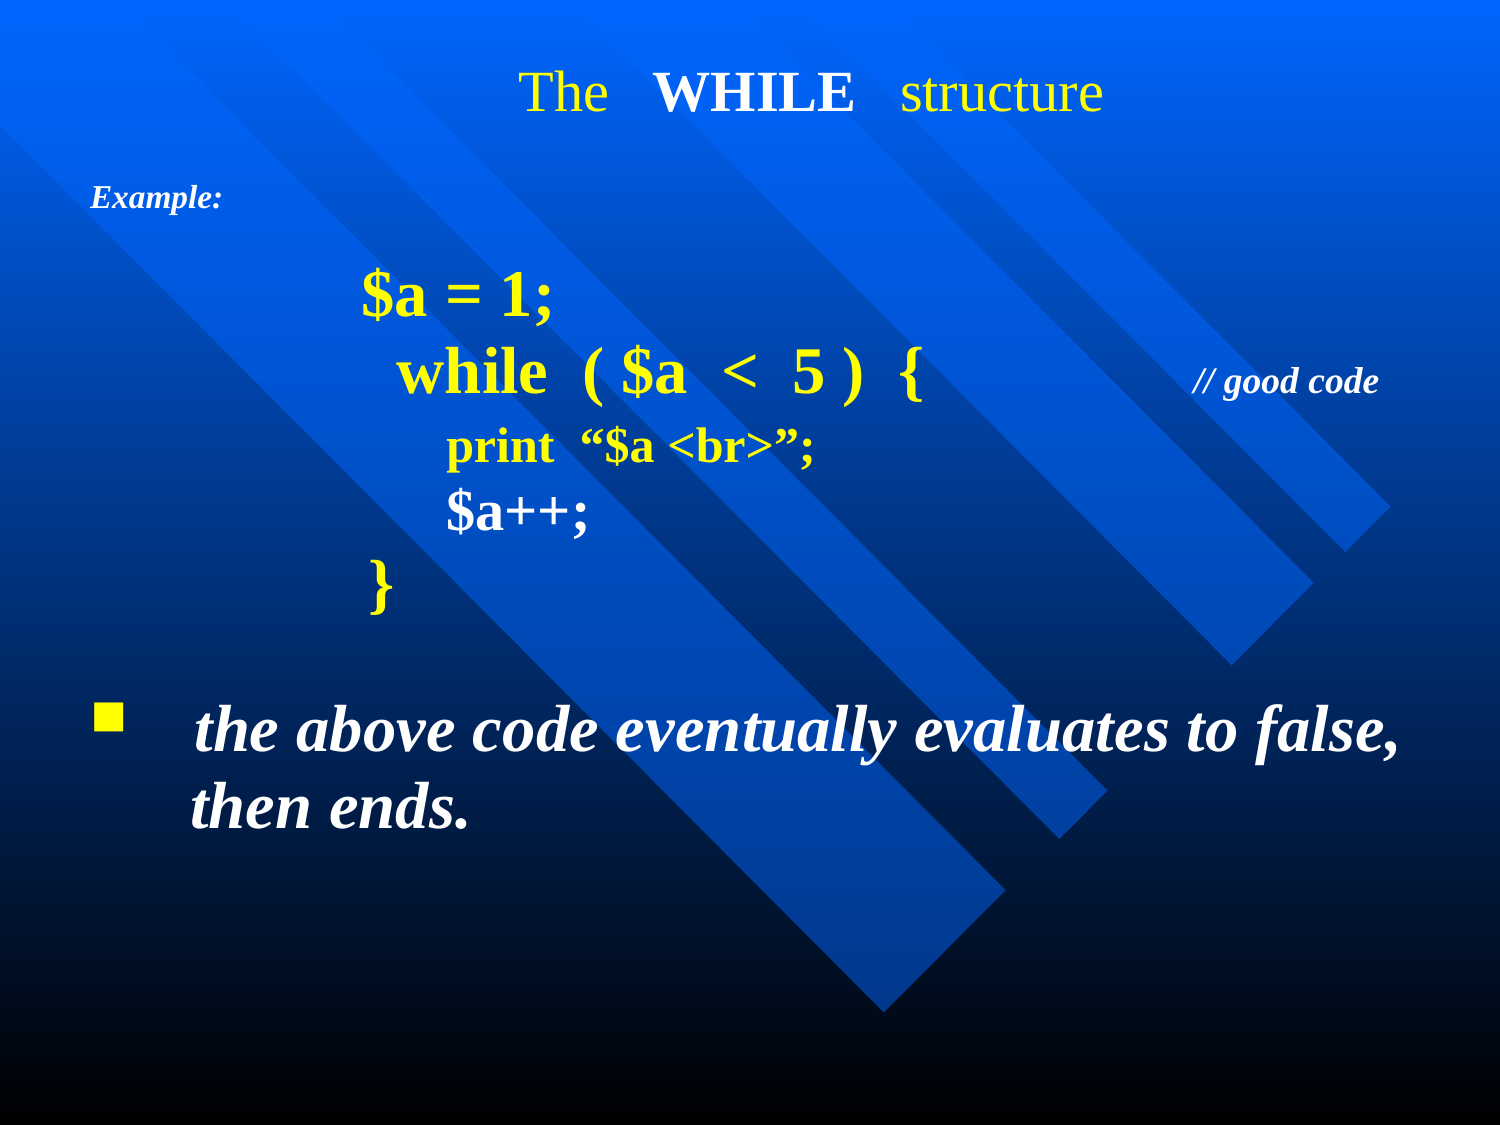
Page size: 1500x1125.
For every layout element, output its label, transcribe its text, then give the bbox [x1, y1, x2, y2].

list Example: $a = 1; while ( $a < 5 ) { // good code print “$a <br>”; $a++; } the above code eventually evaluates to false, then ends. [75, 162, 1463, 1088]
title The WHILE structure [212, 37, 1388, 113]
